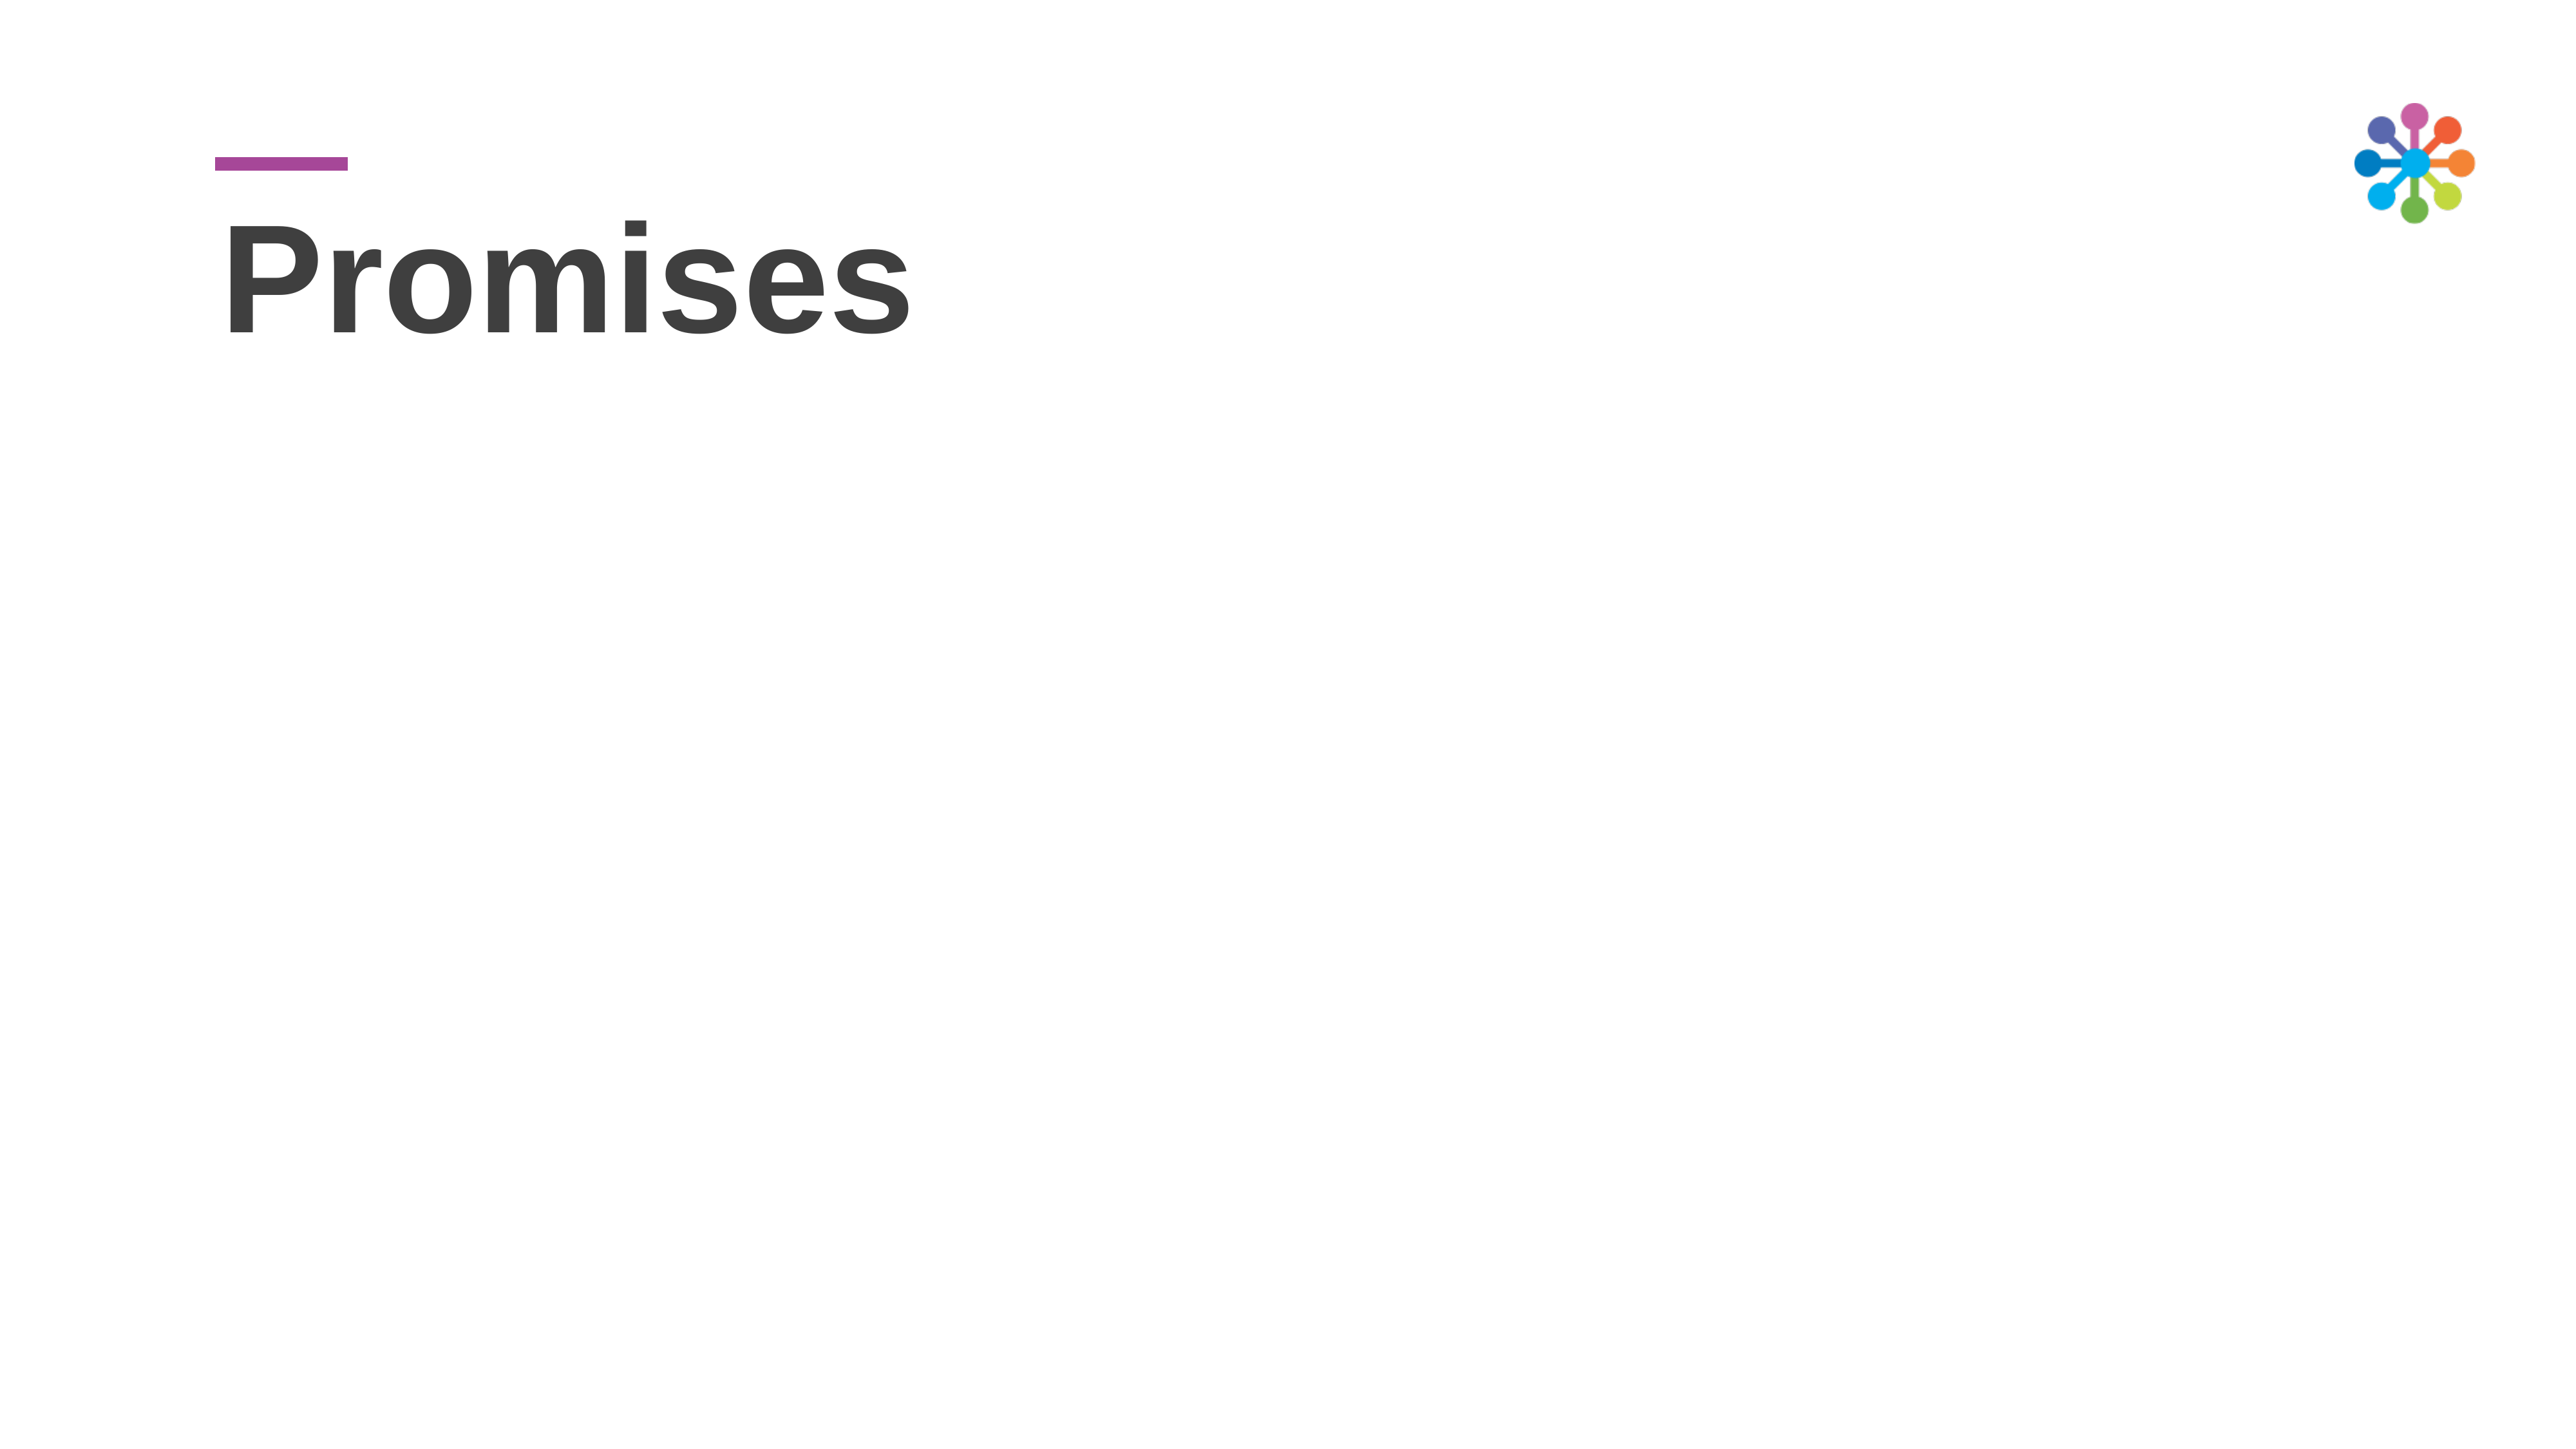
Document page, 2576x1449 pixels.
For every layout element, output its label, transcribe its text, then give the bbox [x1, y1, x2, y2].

text_box Promises [215, 173, 2212, 369]
picture [2354, 103, 2476, 225]
